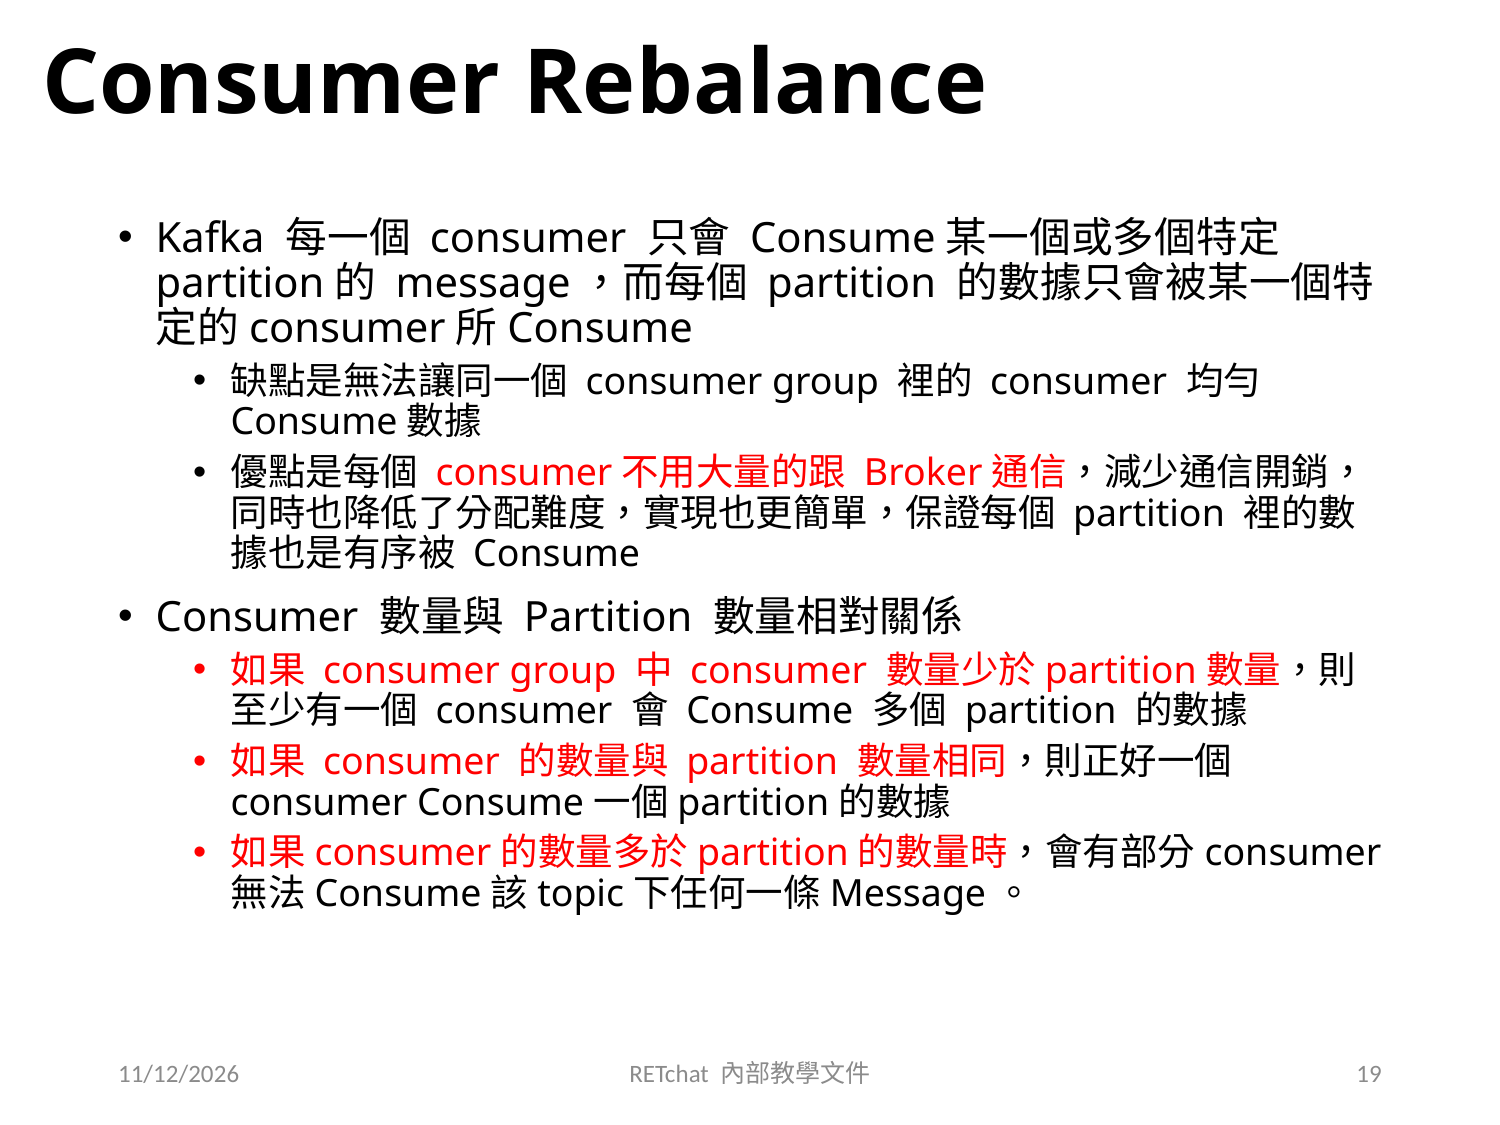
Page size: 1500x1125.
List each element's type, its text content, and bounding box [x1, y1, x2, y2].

list Kafka 每一個 consumer 只會 Consume某一個或多個特定partition的 message，而每個 partition 的數據只會被某一個特定的consumer所Consume 缺點是無法讓同一個 consumer group 裡的 consumer 均勻Consume數據 優點是每個 consumer不用大量的跟 Broker通信，減少通信開銷，同時也降低了分配難度，實現也更簡單，保證每個 partition 裡的數據也是有序被 Consume Consumer 數量與 Partition 數量相對關係 如果 consumer group 中 consumer 數量少於partition數量，則至少有一個 consumer 會 Consume 多個 partition 的數據 如果 consumer 的數量與 partition 數量相同，則正好一個consumer Consume一個partition的數據 如果consumer的數量多於partition的數量時，會有部分consumer無法Consume該topic下任何一條Message。 [103, 209, 1397, 1014]
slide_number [103, 1042, 441, 1103]
title Consumer Rebalance [26, 28, 1321, 141]
footer RETchat 內部教學文件 [496, 1042, 1004, 1103]
slide_number 19 [1059, 1042, 1397, 1103]
